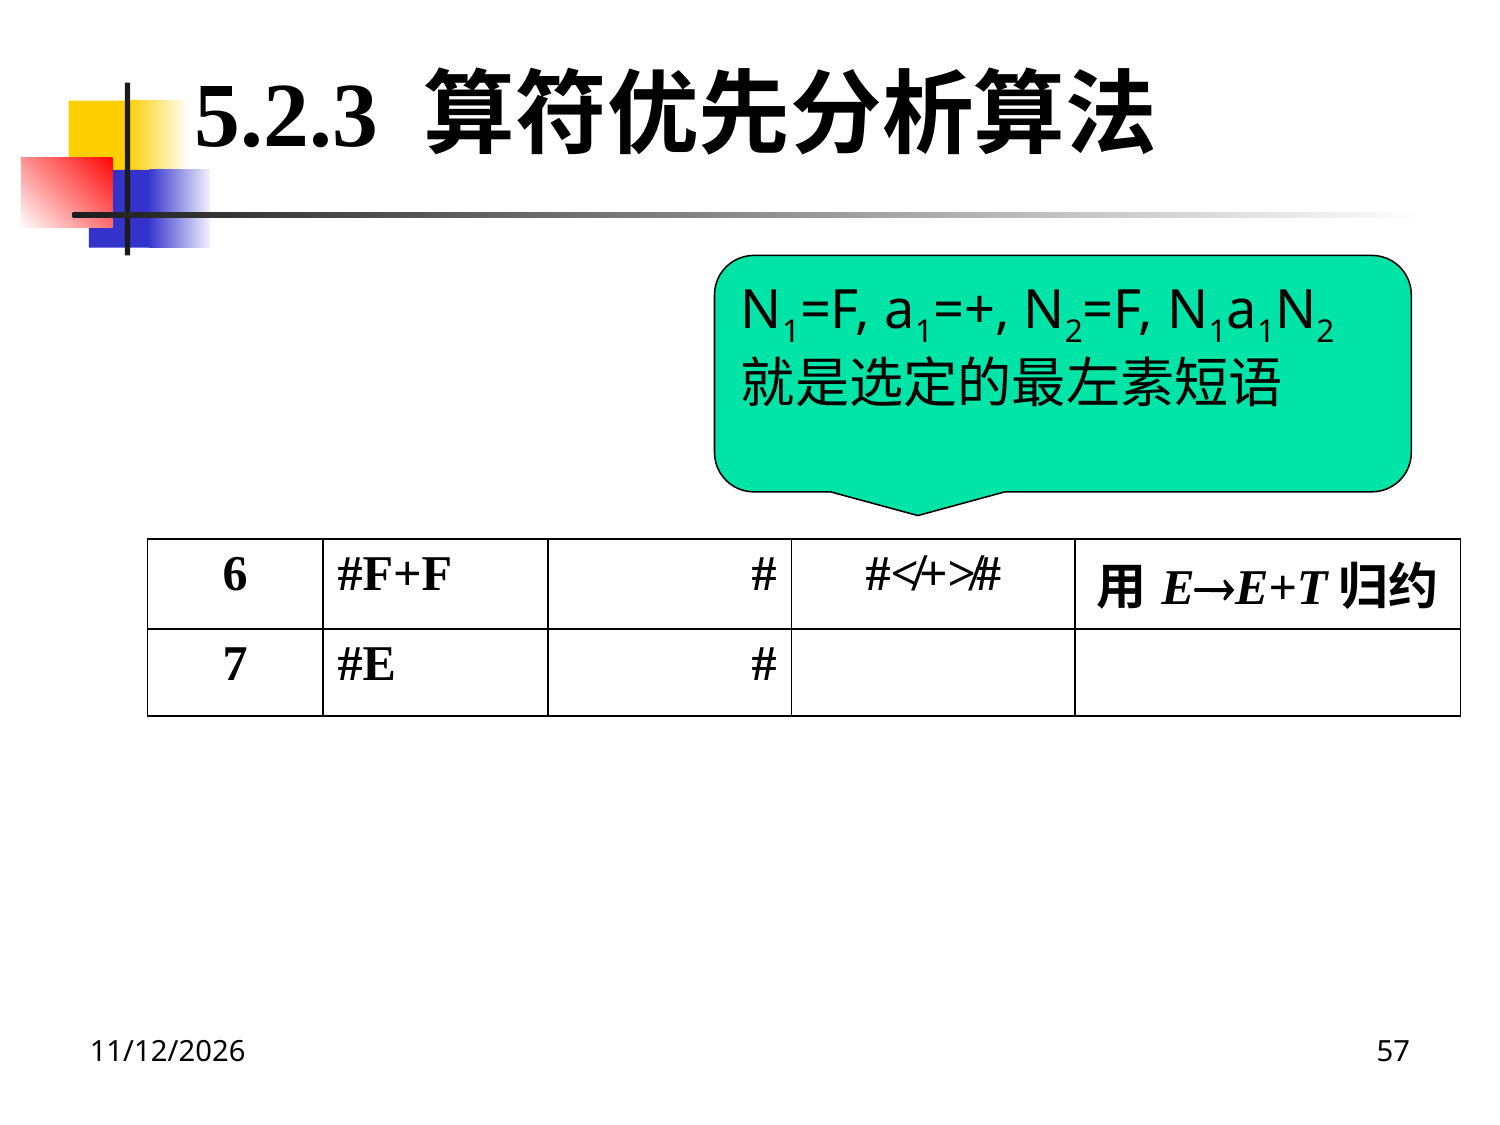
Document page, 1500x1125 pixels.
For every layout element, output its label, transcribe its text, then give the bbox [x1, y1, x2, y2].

table_header #F+F [324, 540, 547, 628]
text_box 2020/12/14 [75, 1024, 425, 1103]
table_header 6 [148, 540, 322, 628]
text_box 57 [1074, 1024, 1425, 1103]
table_cell [1076, 630, 1460, 715]
table_cell [792, 630, 1074, 715]
table_header 用EE+T归约 [1076, 540, 1460, 628]
text_box N1=F, a1=+, N2=F, N1a1N2就是选定的最左素短语 [714, 255, 1412, 516]
table_cell #E [324, 630, 547, 715]
table_cell # [549, 630, 791, 715]
table_header #≮+≯# [792, 540, 1074, 628]
table_cell 7 [148, 630, 322, 715]
table_header # [549, 540, 791, 628]
text_box 5.2.3 算符优先分析算法 [179, 47, 1317, 173]
